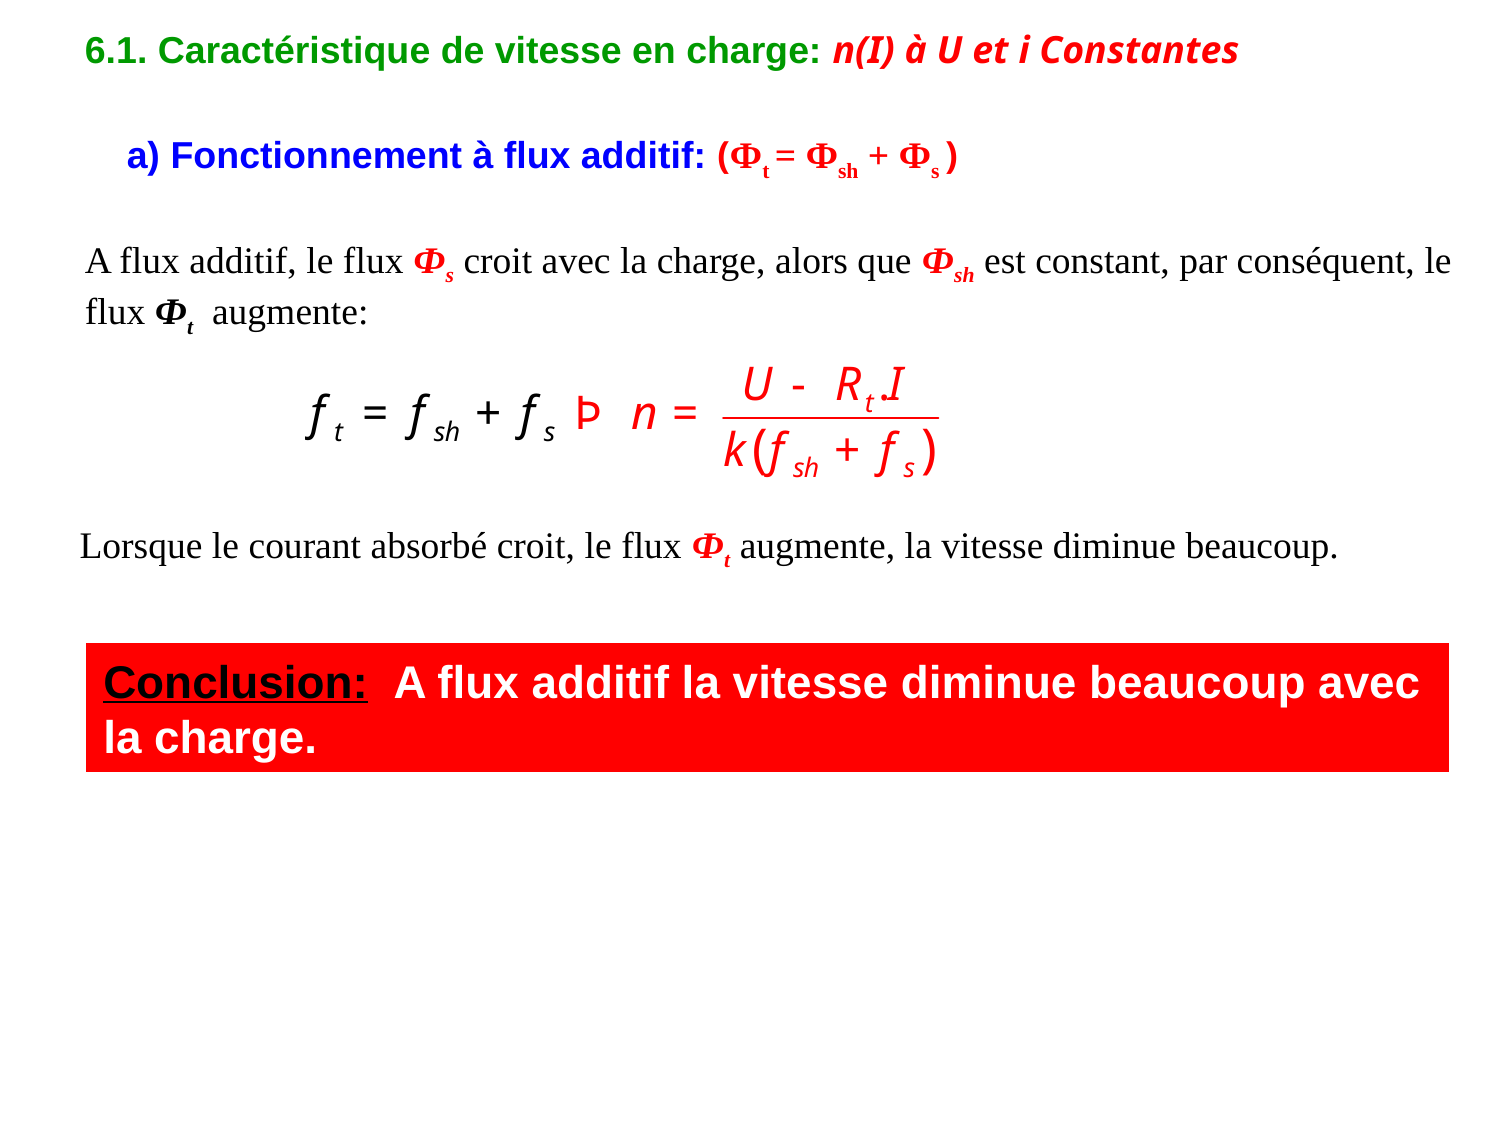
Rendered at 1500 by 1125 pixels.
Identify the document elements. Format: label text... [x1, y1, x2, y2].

text_box a) Fonctionnement à flux additif: (Фt = Фsh + Фs ) [112, 123, 1390, 190]
text_box 6.1. Caractéristique de vitesse en charge: n(I) à U et i Constantes [70, 19, 1348, 79]
text_box Conclusion: A flux additif la vitesse diminue beaucoup avec la charge. [88, 645, 1447, 770]
text_box Lorsque le courant absorbé croit, le flux Фt augmente, la vitesse diminue beaucoup. [64, 513, 1495, 580]
text_box A flux additif, le flux Фs croit avec la charge, alors que Фsh est constant, par conséquent, le flux Фt augmente: [70, 228, 1500, 346]
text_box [305, 360, 950, 492]
